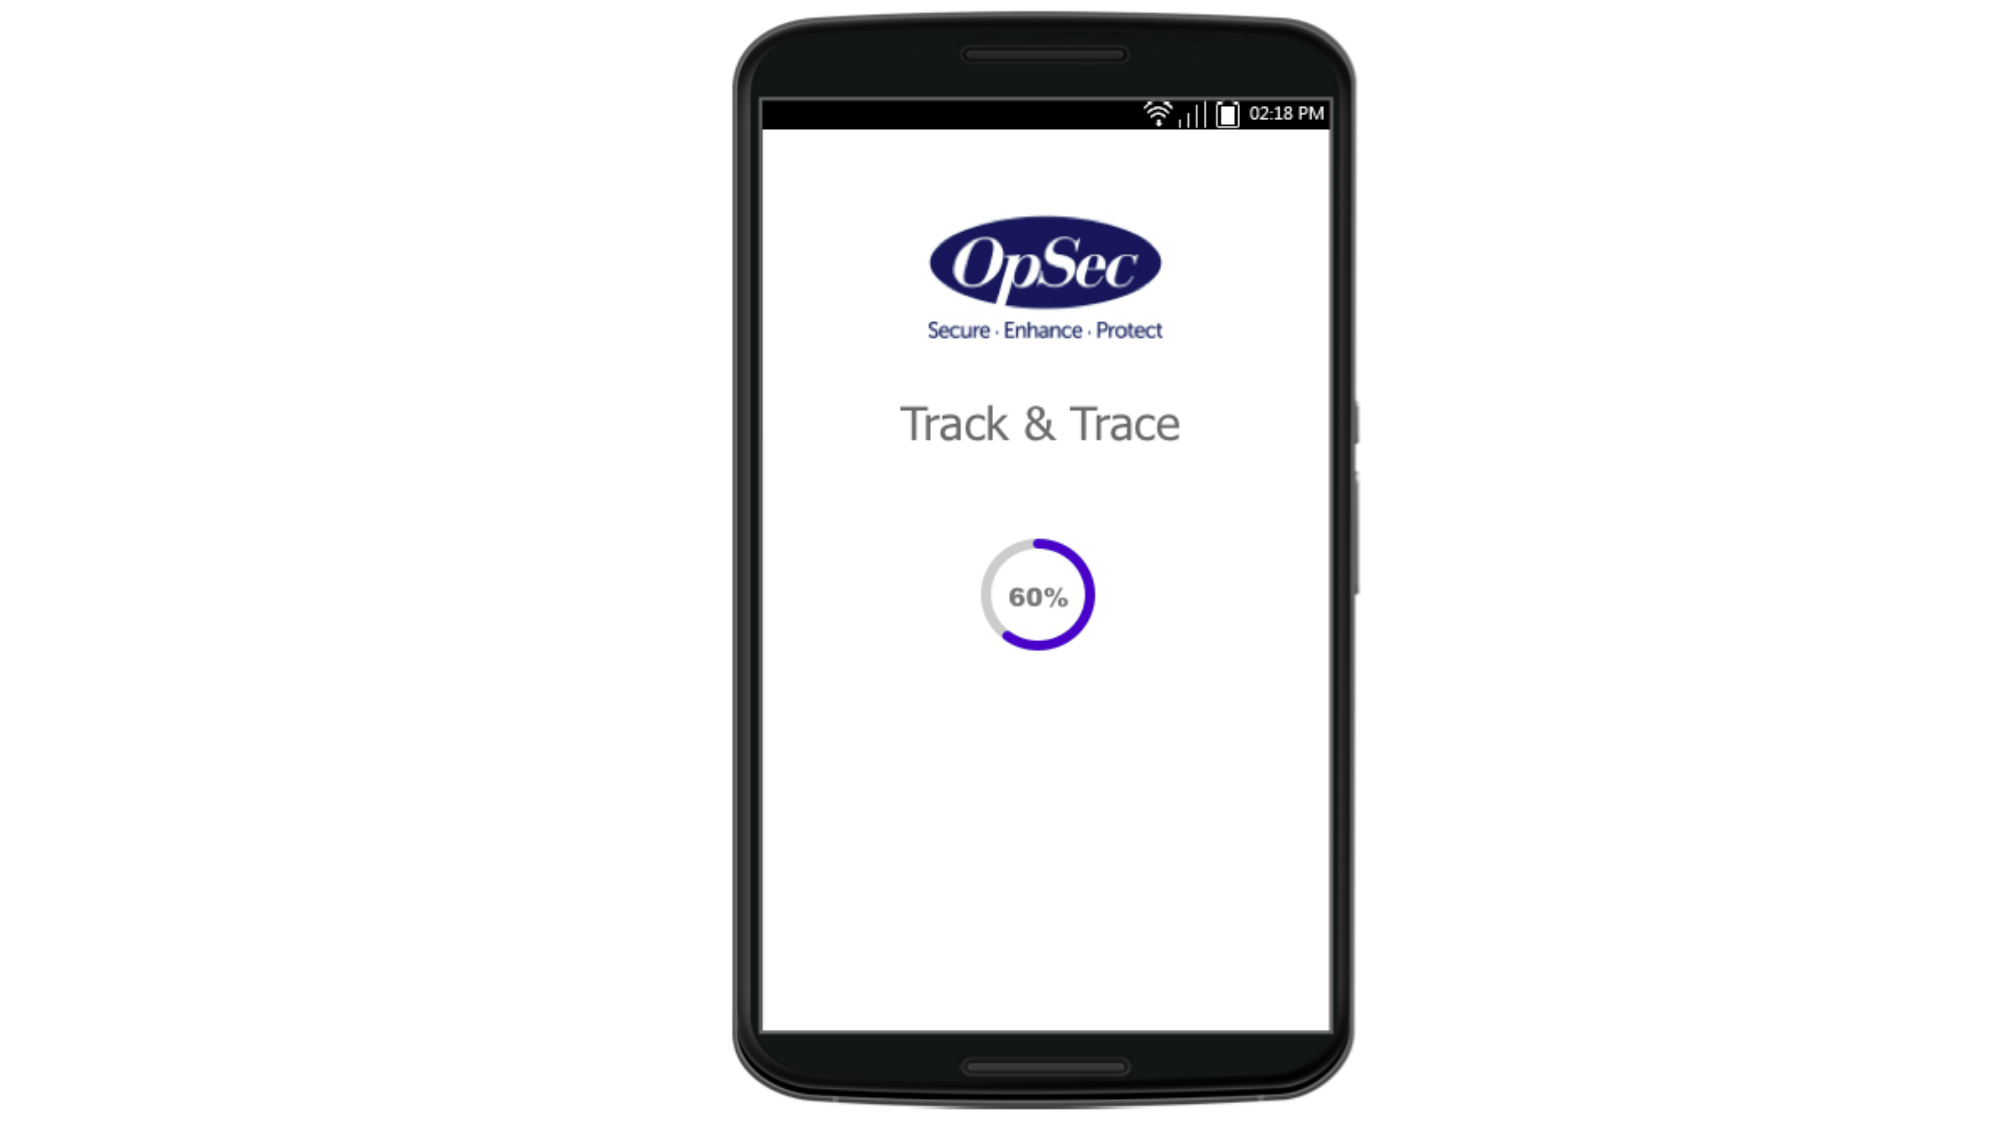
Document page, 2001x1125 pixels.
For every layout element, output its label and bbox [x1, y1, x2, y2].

picture [694, 0, 1418, 1121]
